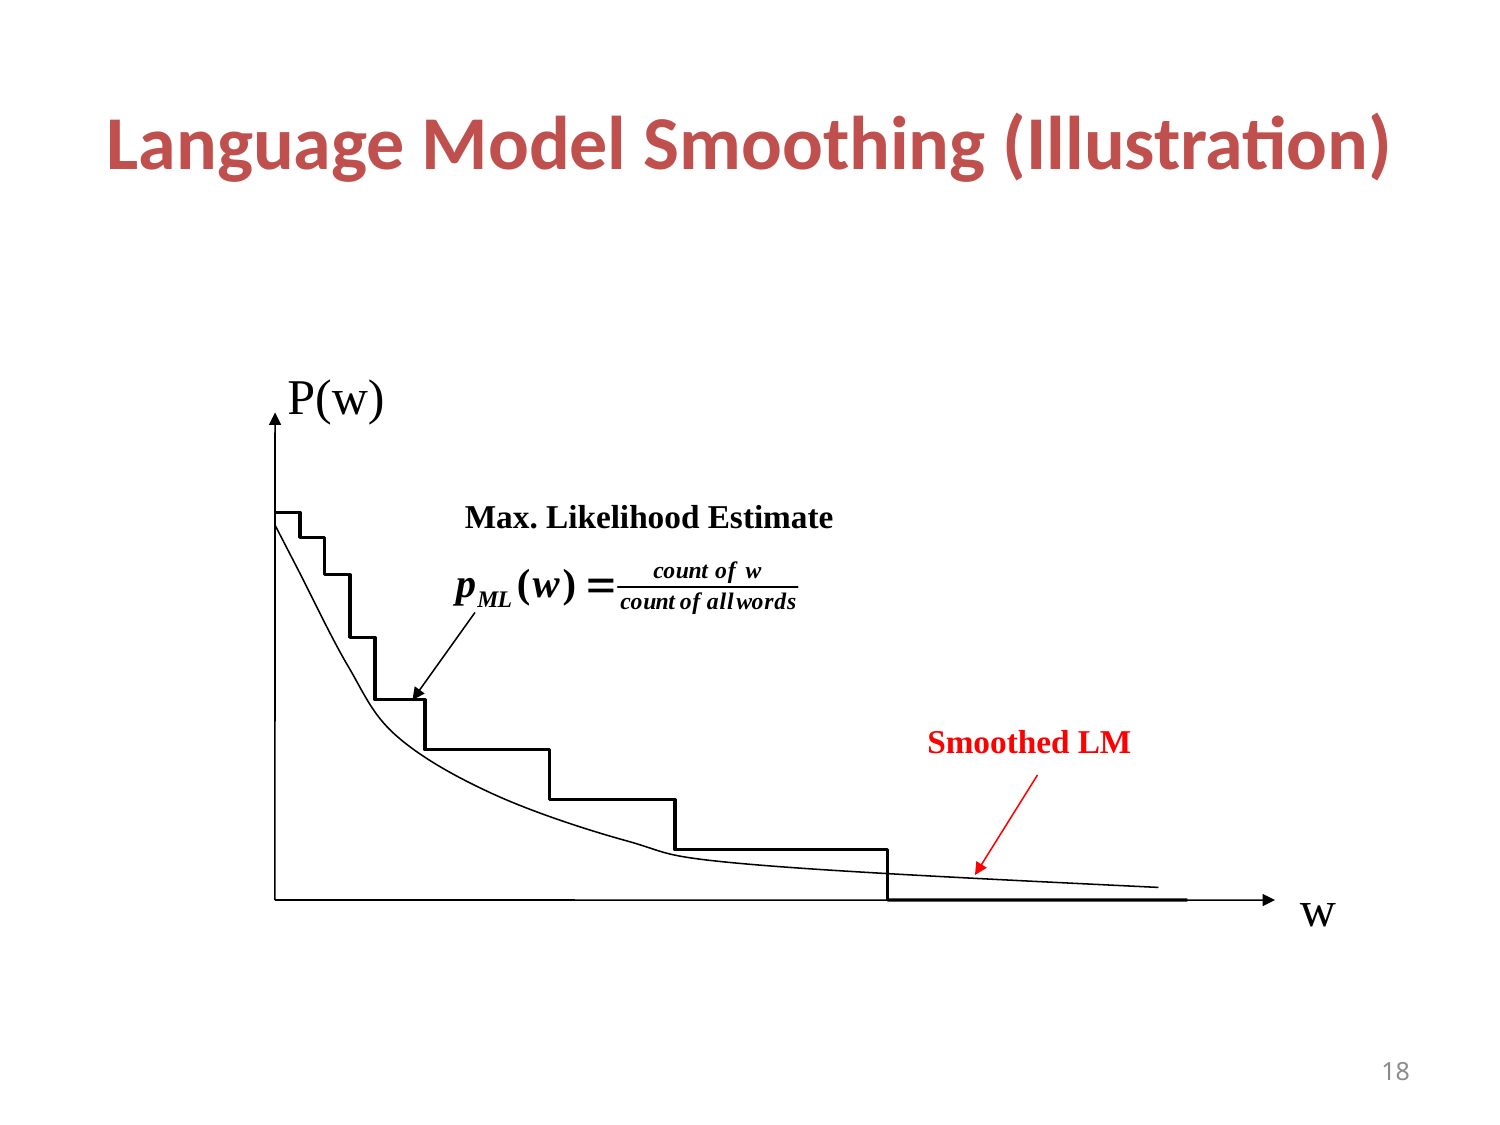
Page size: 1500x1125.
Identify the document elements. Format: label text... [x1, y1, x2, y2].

title Language Model Smoothing (Illustration) [75, 45, 1425, 233]
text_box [912, 712, 1226, 876]
slide_number 18 [1074, 1042, 1425, 1103]
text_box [272, 356, 1352, 945]
